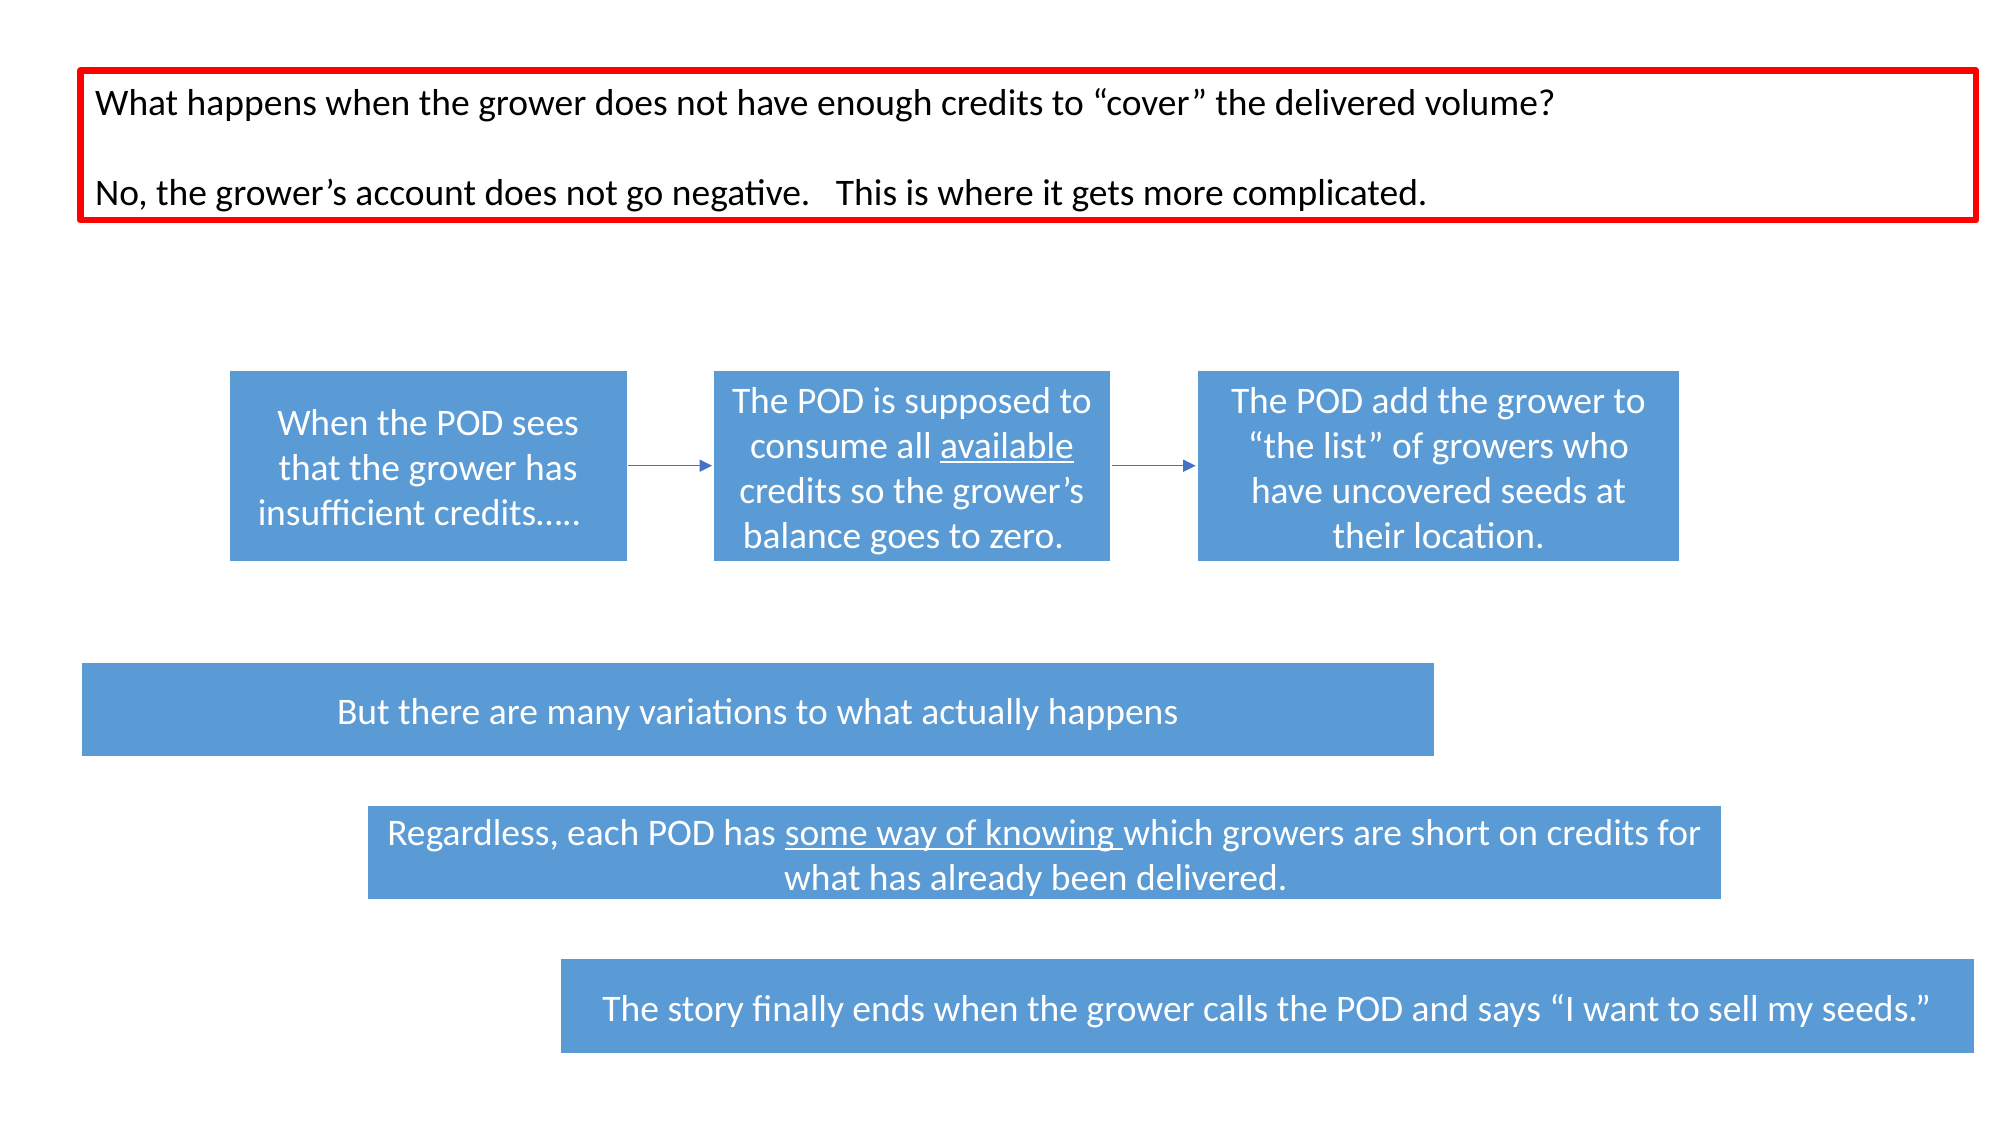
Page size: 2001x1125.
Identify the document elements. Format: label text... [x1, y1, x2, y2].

text_box The POD add the grower to “the list” of growers who have uncovered seeds at their location. [1195, 367, 1682, 564]
text_box What happens when the grower does not have enough credits to “cover” the delivered volume? No, the grower’s account does not go negative. This is where it gets more complicated. [80, 70, 1976, 221]
text_box Regardless, each POD has some way of knowing which growers are short on credits for what has already been delivered. [365, 803, 1724, 903]
text_box When the POD sees that the grower has insufficient credits….. [227, 367, 630, 564]
text_box But there are many variations to what actually happens [79, 660, 1437, 759]
text_box The POD is supposed to consume all available credits so the grower’s balance goes to zero. [710, 367, 1113, 564]
text_box The story finally ends when the grower calls the POD and says “I want to sell my seeds.” [558, 956, 1978, 1056]
